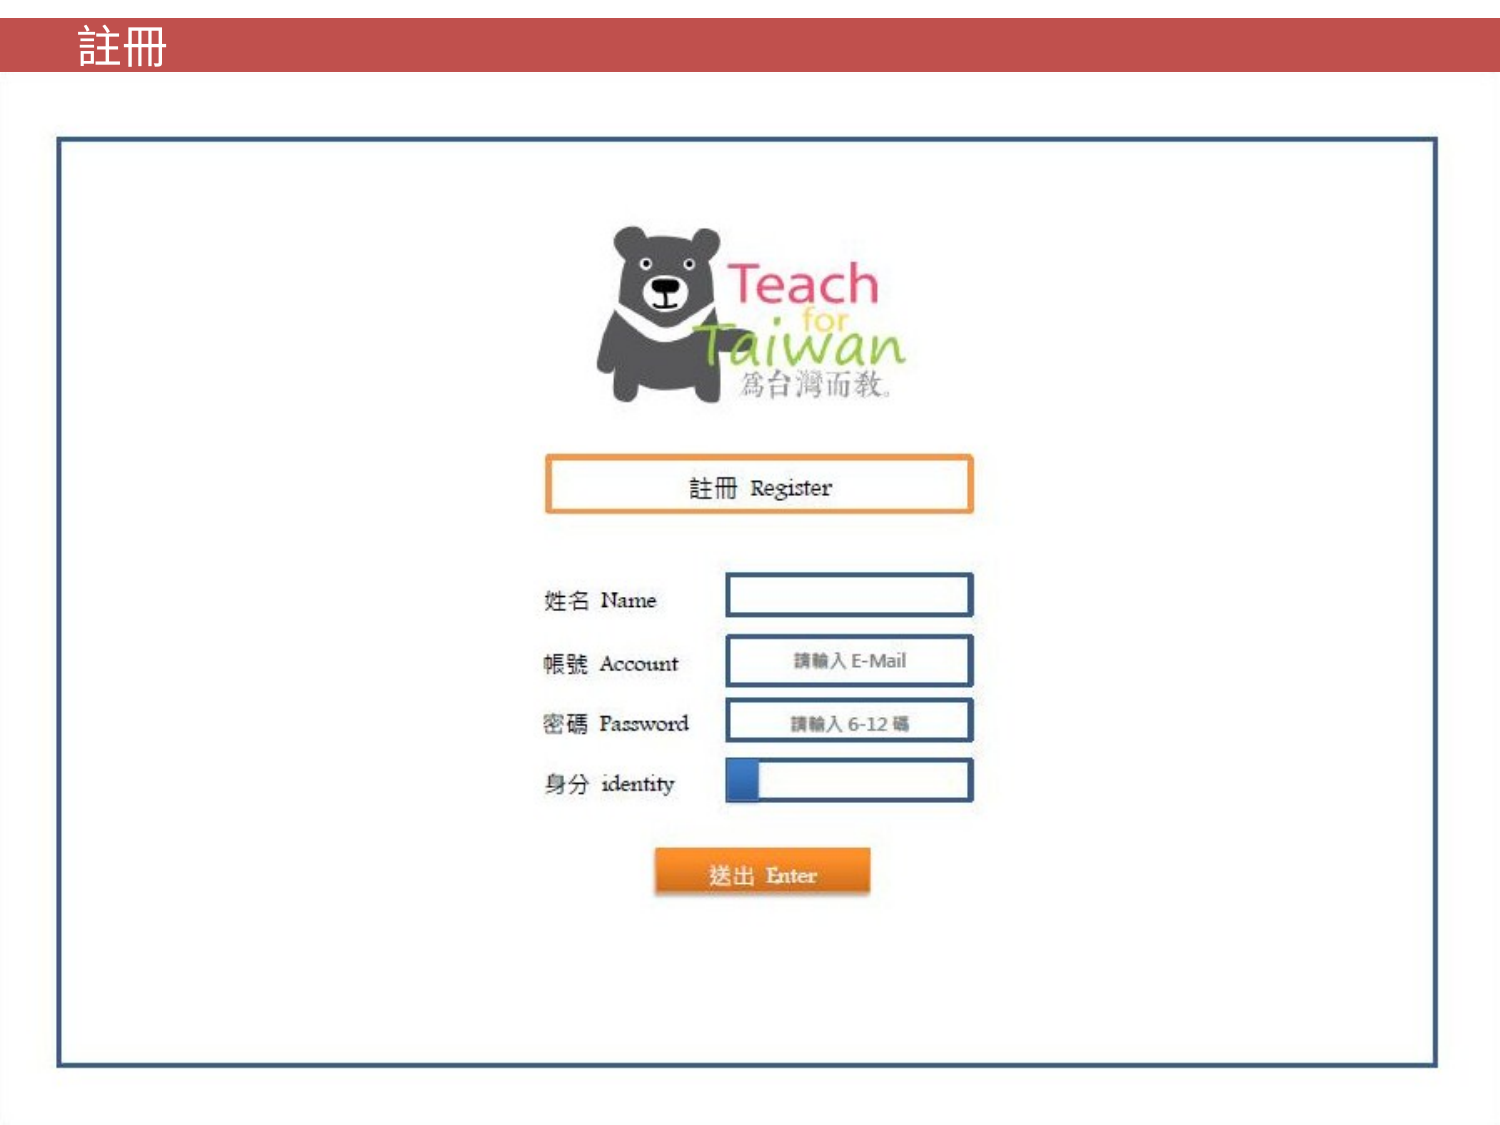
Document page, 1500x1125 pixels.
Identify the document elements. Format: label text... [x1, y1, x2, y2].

text_box 註冊 [0, 16, 1500, 71]
picture [0, 71, 1500, 1125]
